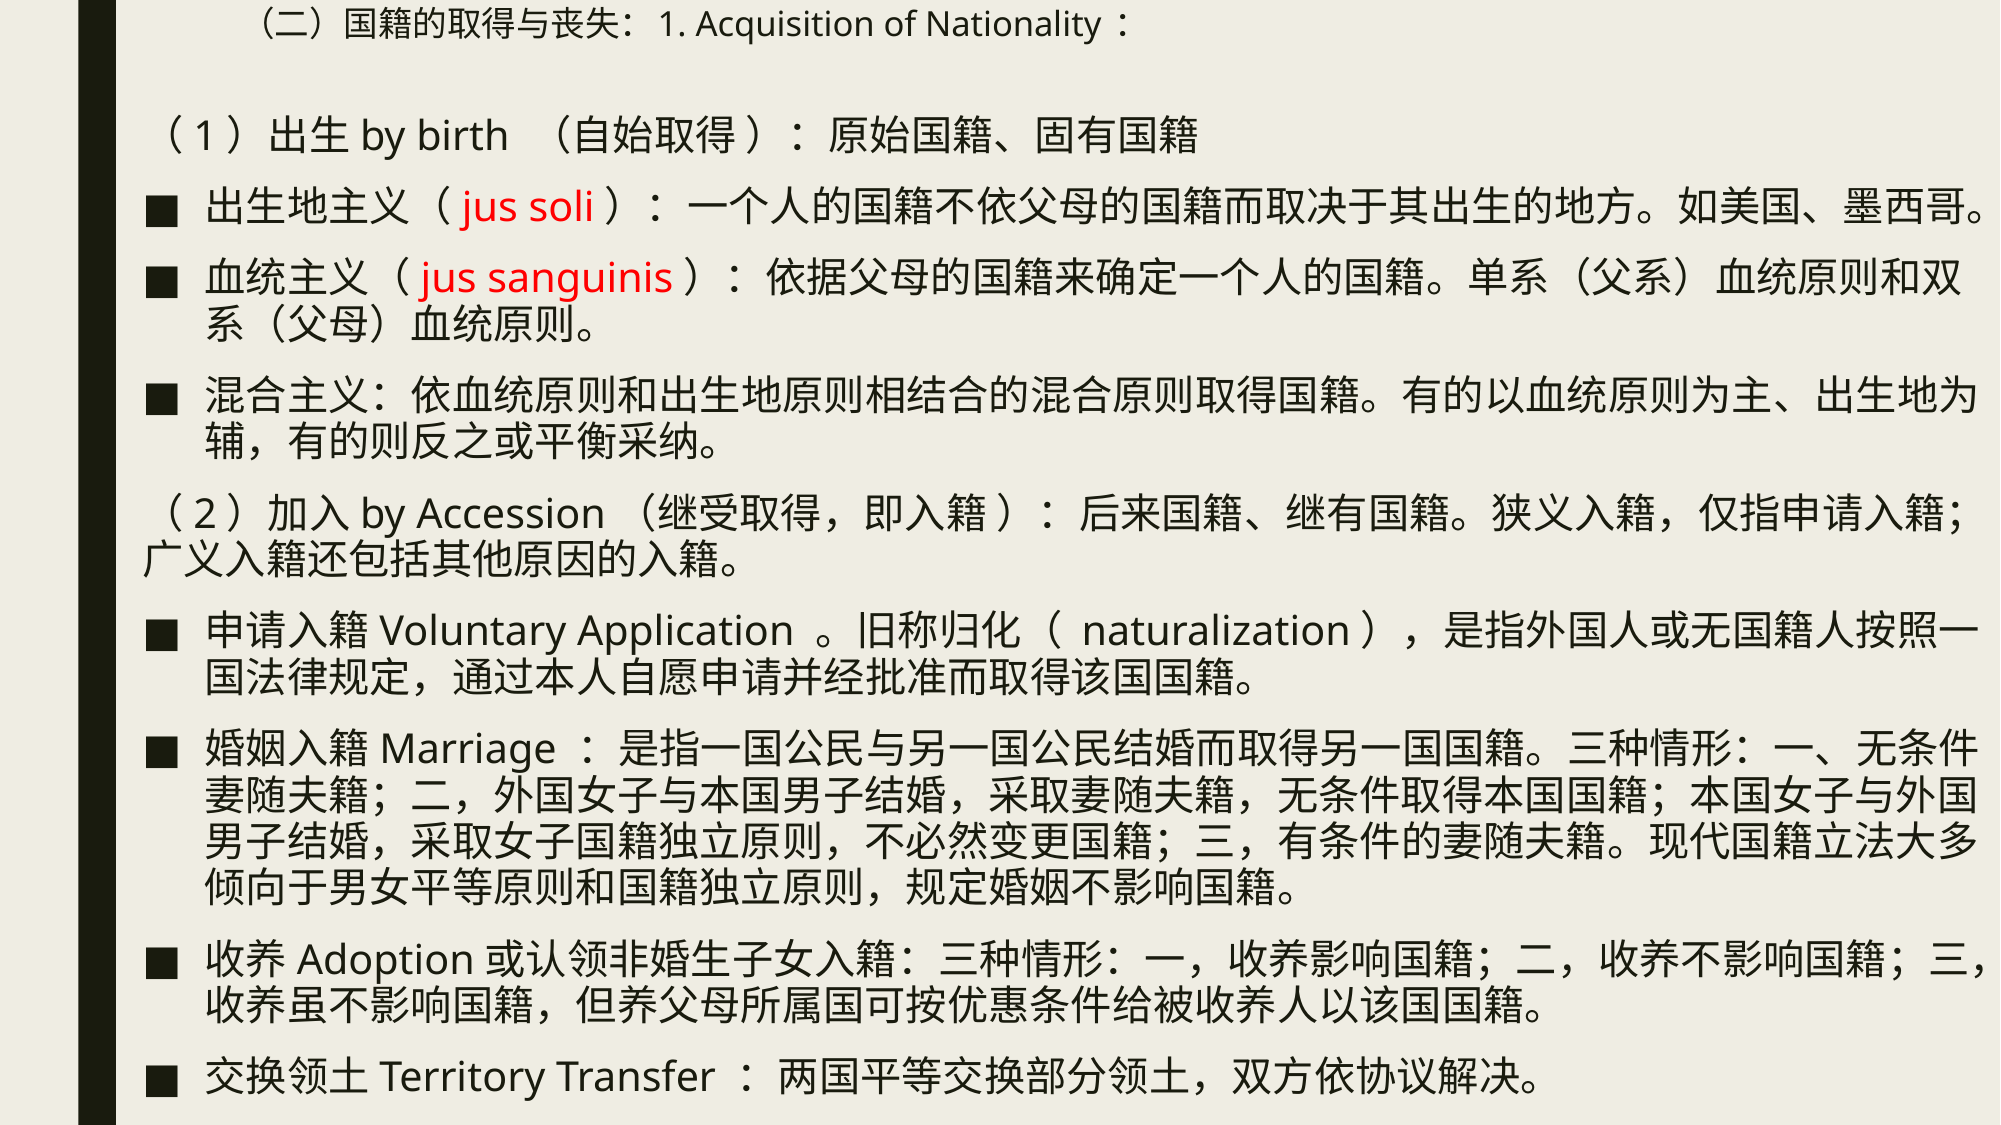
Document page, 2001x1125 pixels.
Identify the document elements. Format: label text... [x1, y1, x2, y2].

list （1）出生by birth （自始取得 ）：原始国籍、固有国籍 出生地主义（jus soli）：一个人的国籍不依父母的国籍而取决于其出生的地方。如美国、墨西哥。 血统主义（jus sanguinis）：依据父母的国籍来确定一个人的国籍。单系（父系）血统原则和双系（父母）血统原则。 混合主义：依血统原则和出生地原则相结合的混合原则取得国籍。有的以血统原则为主、出生地为辅，有的则反之或平衡采纳。 （2）加入by Accession（继受取得，即入籍 ）：后来国籍、继有国籍。狭义入籍，仅指申请入籍；广义入籍还包括其他原因的入籍。 申请入籍Voluntary Application 。旧称归化（ naturalization），是指外国人或无国籍人按照一国法律规定，通过本人自愿申请并经批准而取得该国国籍。 婚姻入籍Marriage ：是指一国公民与另一国公民结婚而取得另一国国籍。三种情形：一、无条件妻随夫籍；二，外国女子与本国男子结婚，采取妻随夫籍，无条件取得本国国籍；本国女子与外国男子结婚，采取女子国籍独立原则，不必然变更国籍；三，有条件的妻随夫籍。现代国籍立法大多倾向于男女平等原则和国籍独立原则，规定婚姻不影响国籍。 收养Adoption或认领非婚生子女入籍：三种情形：一，收养影响国籍；二，收养不影响国籍；三，收养虽不影响国籍，但养父母所属国可按优惠条件给被收养人以该国国籍。 交换领土Territory Transfer ：两国平等交换部分领土，双方依协议解决。 [127, 105, 2000, 1125]
title （二）国籍的取得与丧失：1. Acquisition of Nationality ： [225, 0, 1946, 95]
